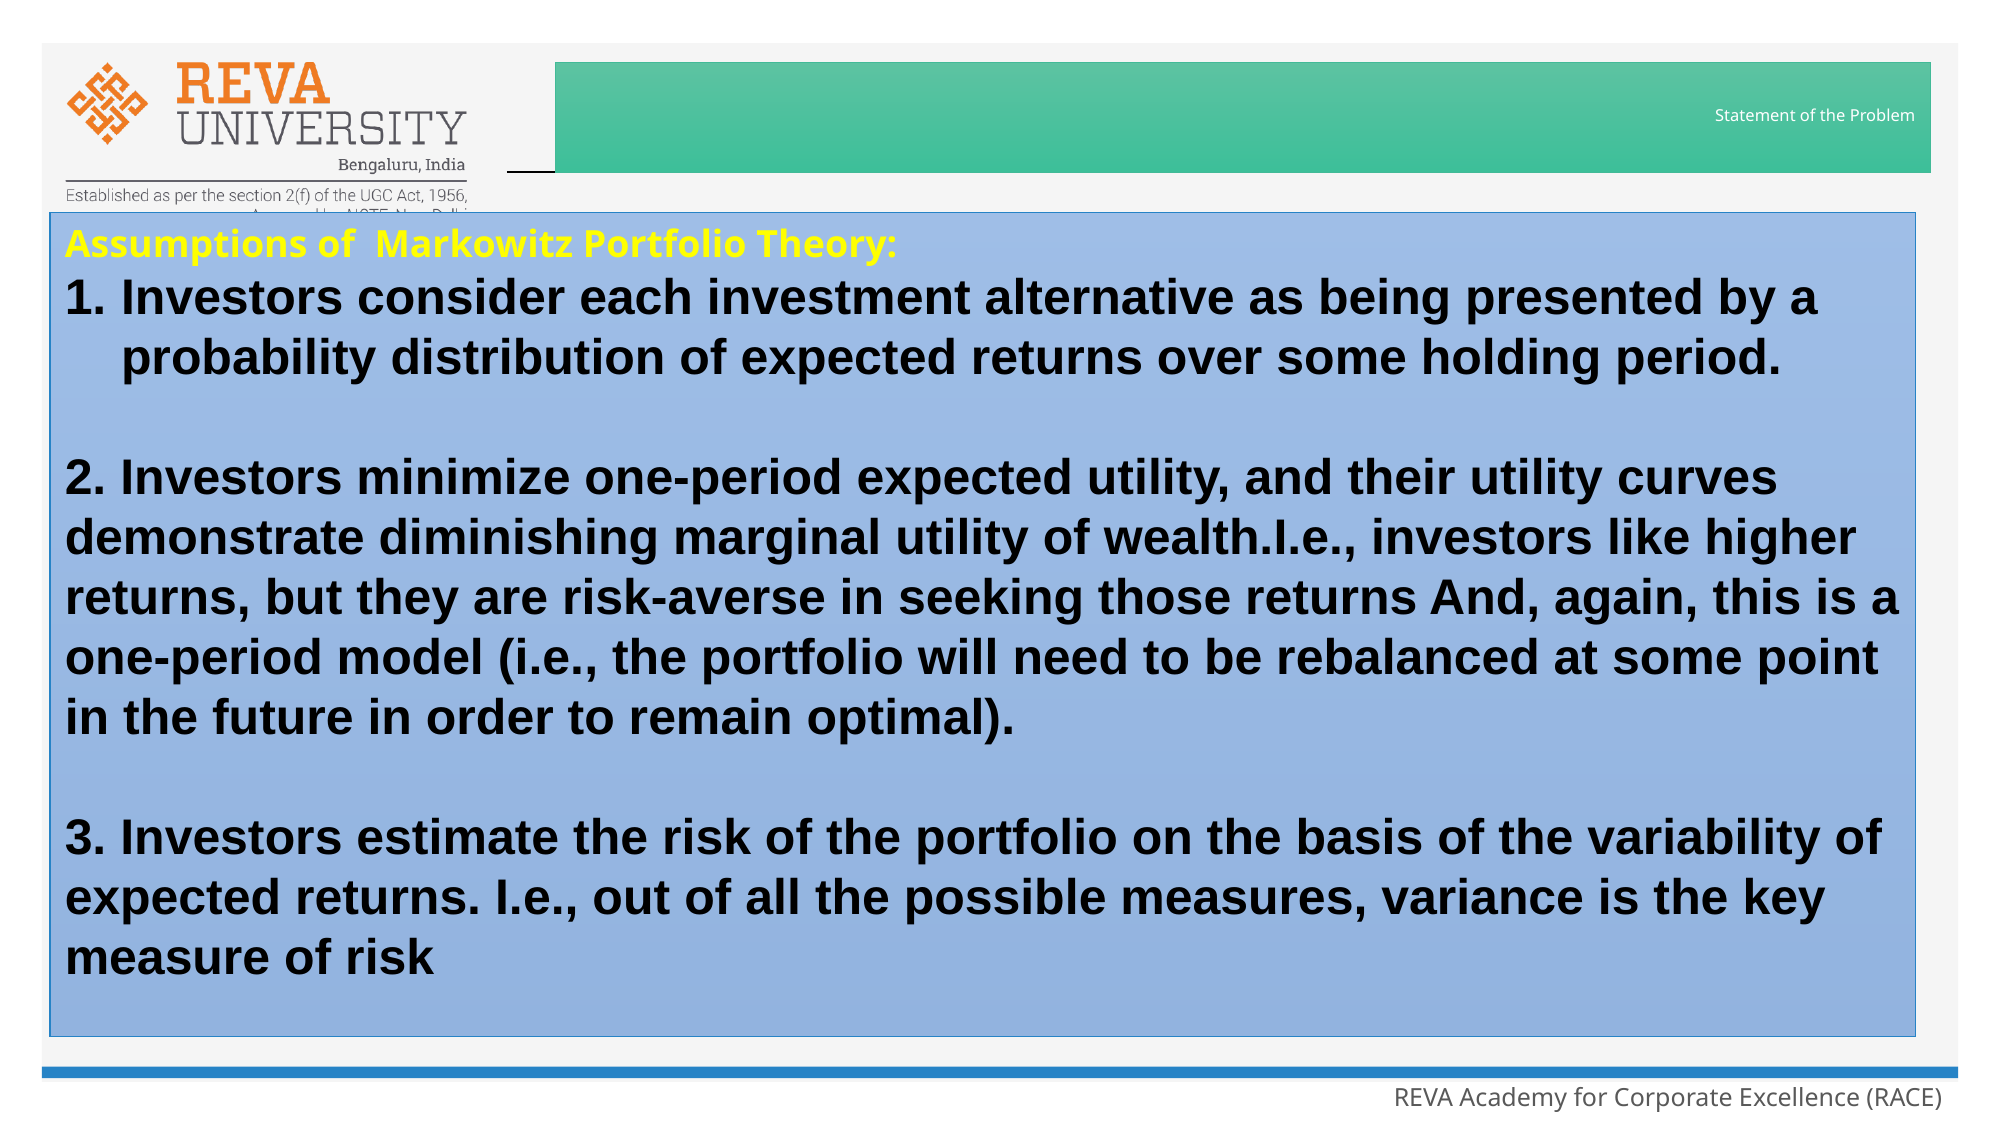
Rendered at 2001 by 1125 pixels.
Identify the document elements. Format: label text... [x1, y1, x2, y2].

picture [65, 62, 467, 212]
title Statement of the Problem [555, 62, 1931, 173]
text_box Assumptions of Markowitz Portfolio Theory: Investors consider each investment alternative as being presented by a probability distribution of expected returns over some holding period. 2. Investors minimize one-period expected utility, and their utility curves demonstrate diminishing marginal utility of wealth.I.e., investors like higher returns, but they are risk-averse in seeking those returns And, again, this is a one-period model (i.e., the portfolio will need to be rebalanced at some point in the future in order to remain optimal). 3. Investors estimate the risk of the portfolio on the basis of the variability of expected returns. I.e., out of all the possible measures, variance is the key measure of risk [49, 212, 1916, 1037]
